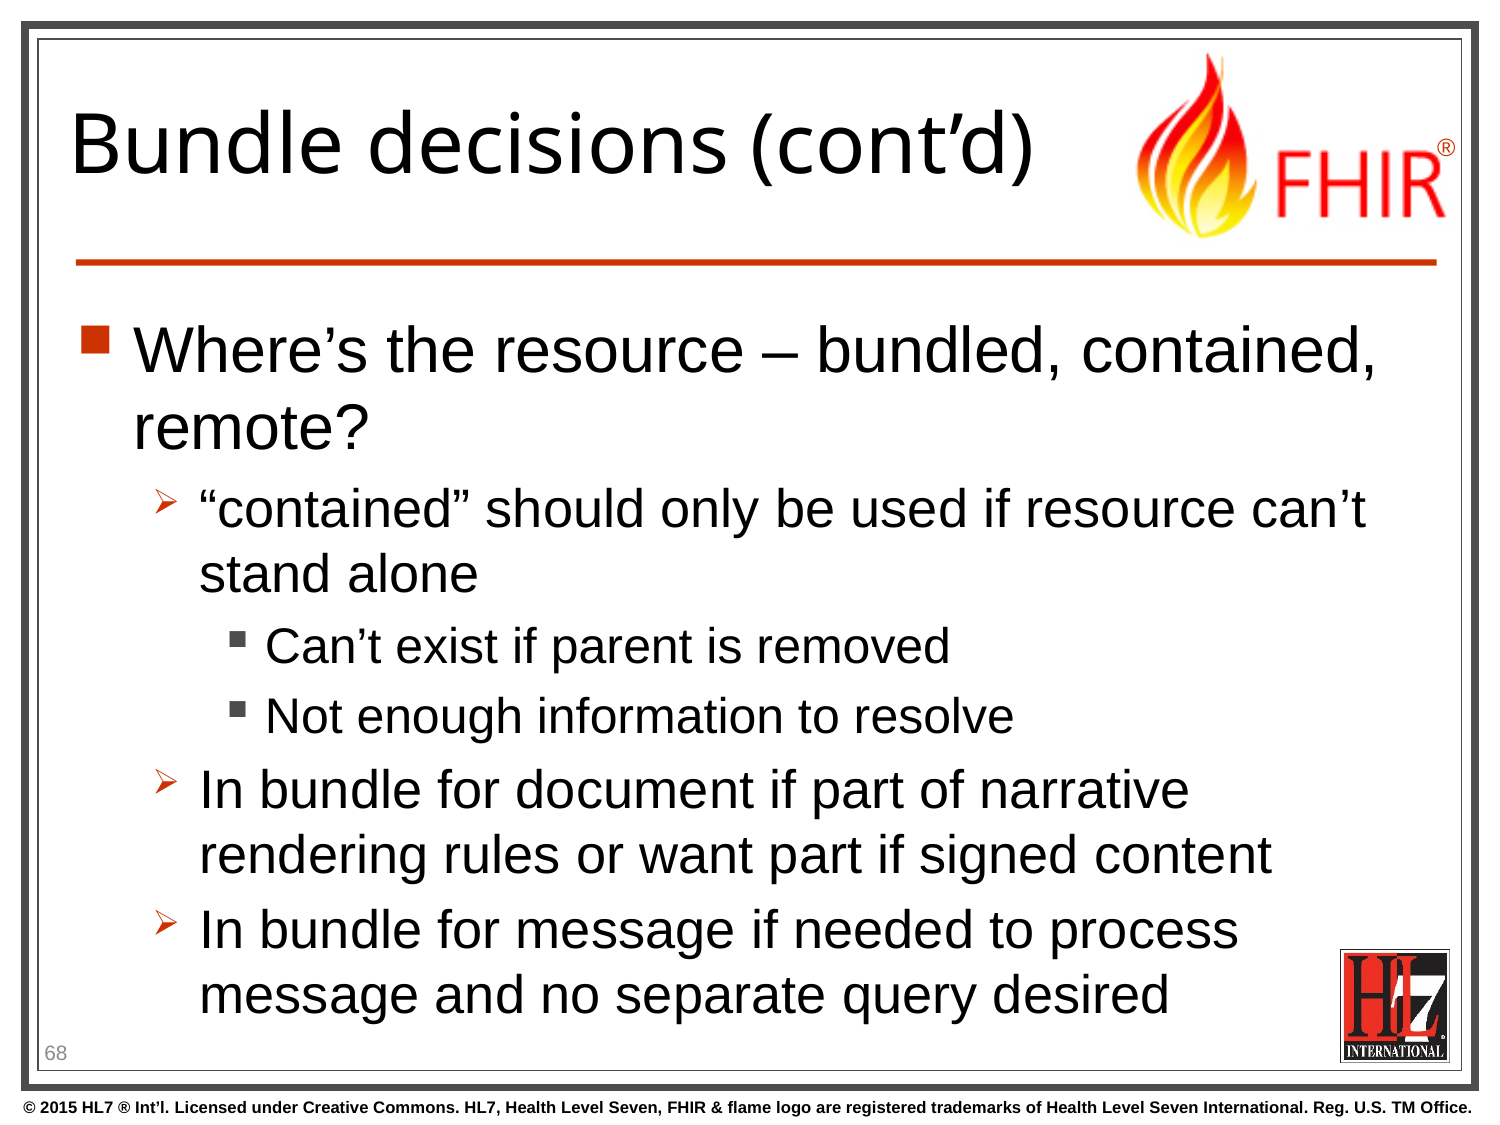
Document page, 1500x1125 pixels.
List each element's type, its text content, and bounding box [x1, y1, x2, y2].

picture [1124, 42, 1458, 249]
picture [1340, 949, 1450, 1063]
slide_number 68 [29, 1034, 148, 1071]
list Where’s the resource – bundled, contained, remote? “contained” should only be used if resource can’t stand alone Can’t exist if parent is removed Not enough information to resolve In bundle for document if part of narrative rendering rules or want part if signed content In bundle for message if needed to process message and no separate query desired [62, 299, 1438, 1059]
title Bundle decisions (cont’d) [53, 54, 1128, 244]
